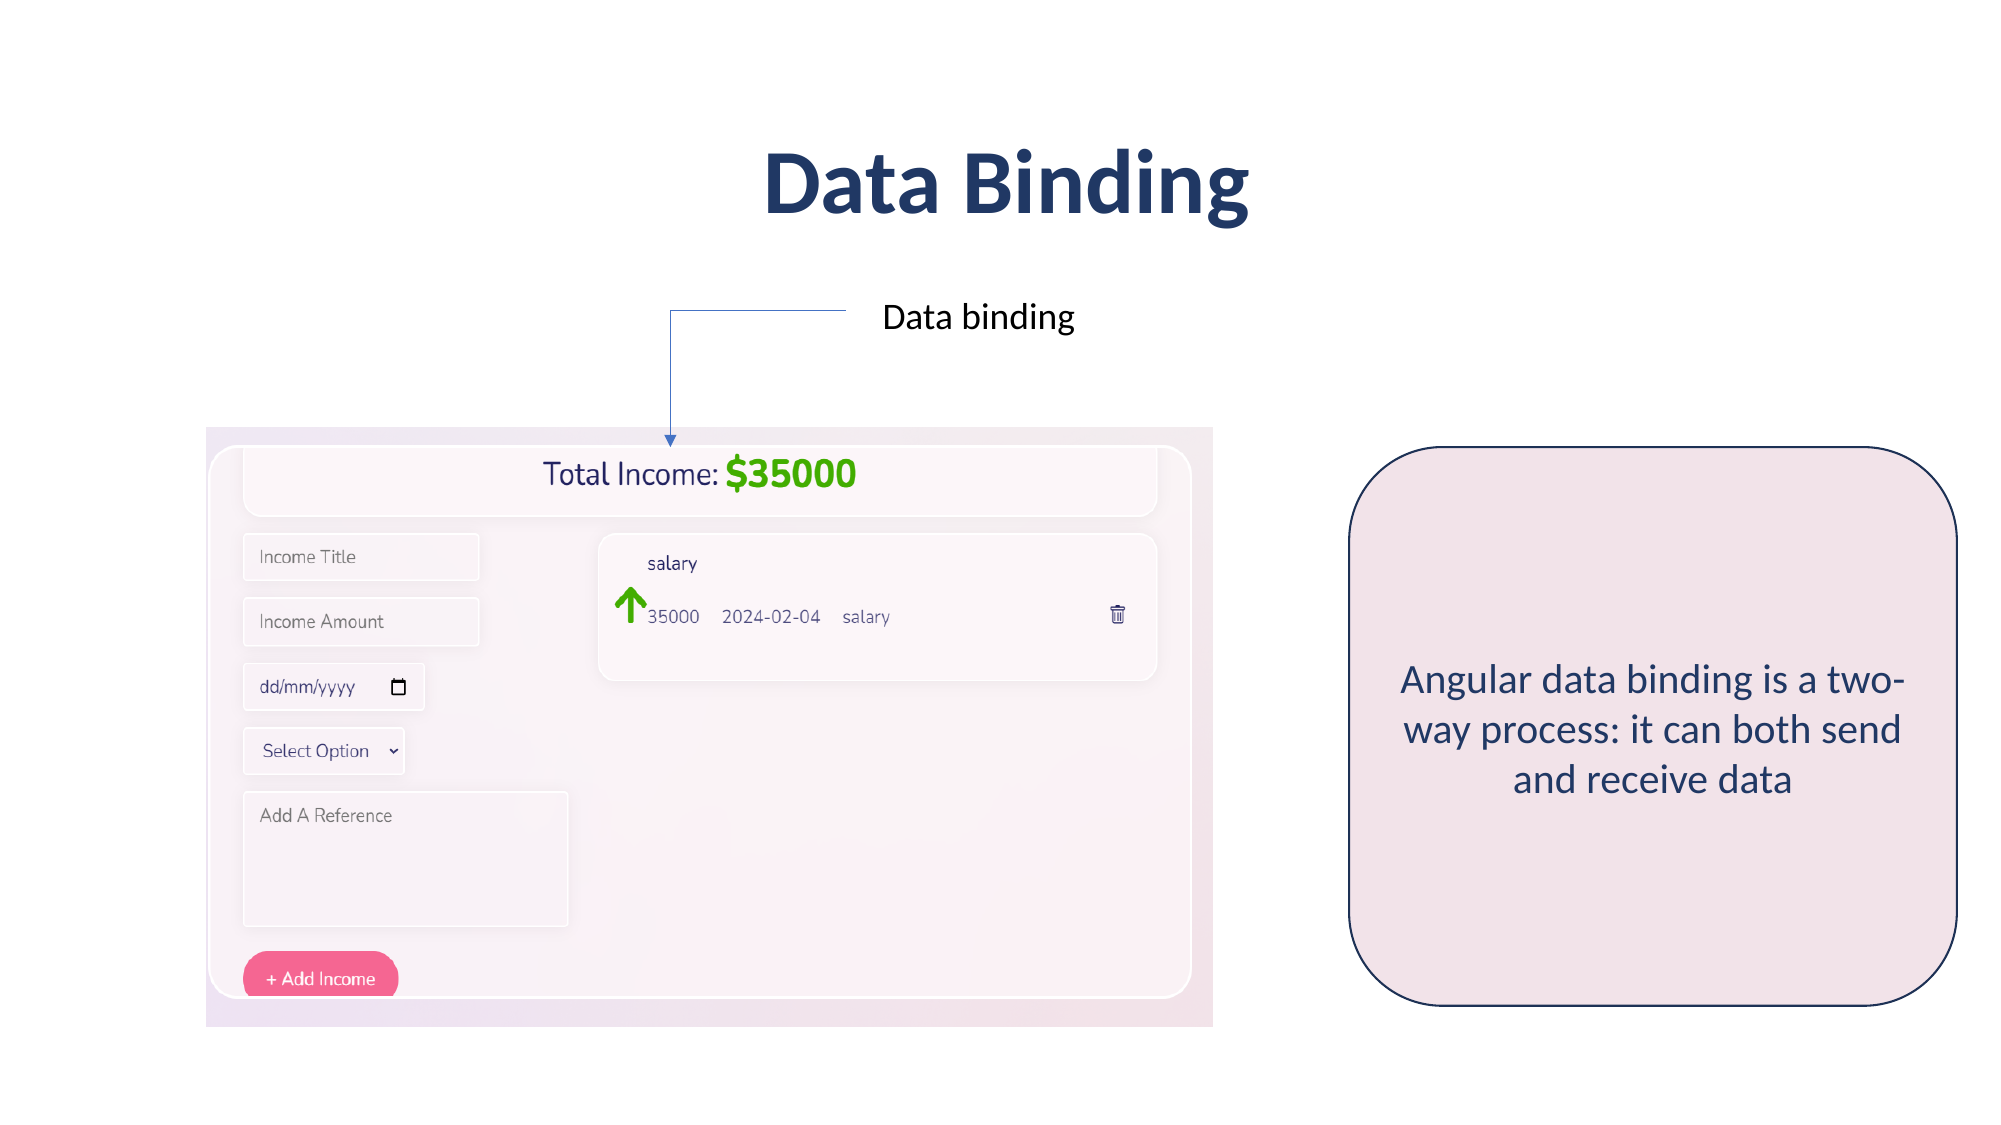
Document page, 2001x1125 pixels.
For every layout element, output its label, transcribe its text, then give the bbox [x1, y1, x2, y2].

text_box Data binding [867, 284, 1213, 345]
text_box Angular data binding is a two-way process: it can both send and receive data [1348, 446, 1958, 1007]
picture [206, 427, 1213, 1027]
text_box Data Binding [748, 114, 1643, 240]
